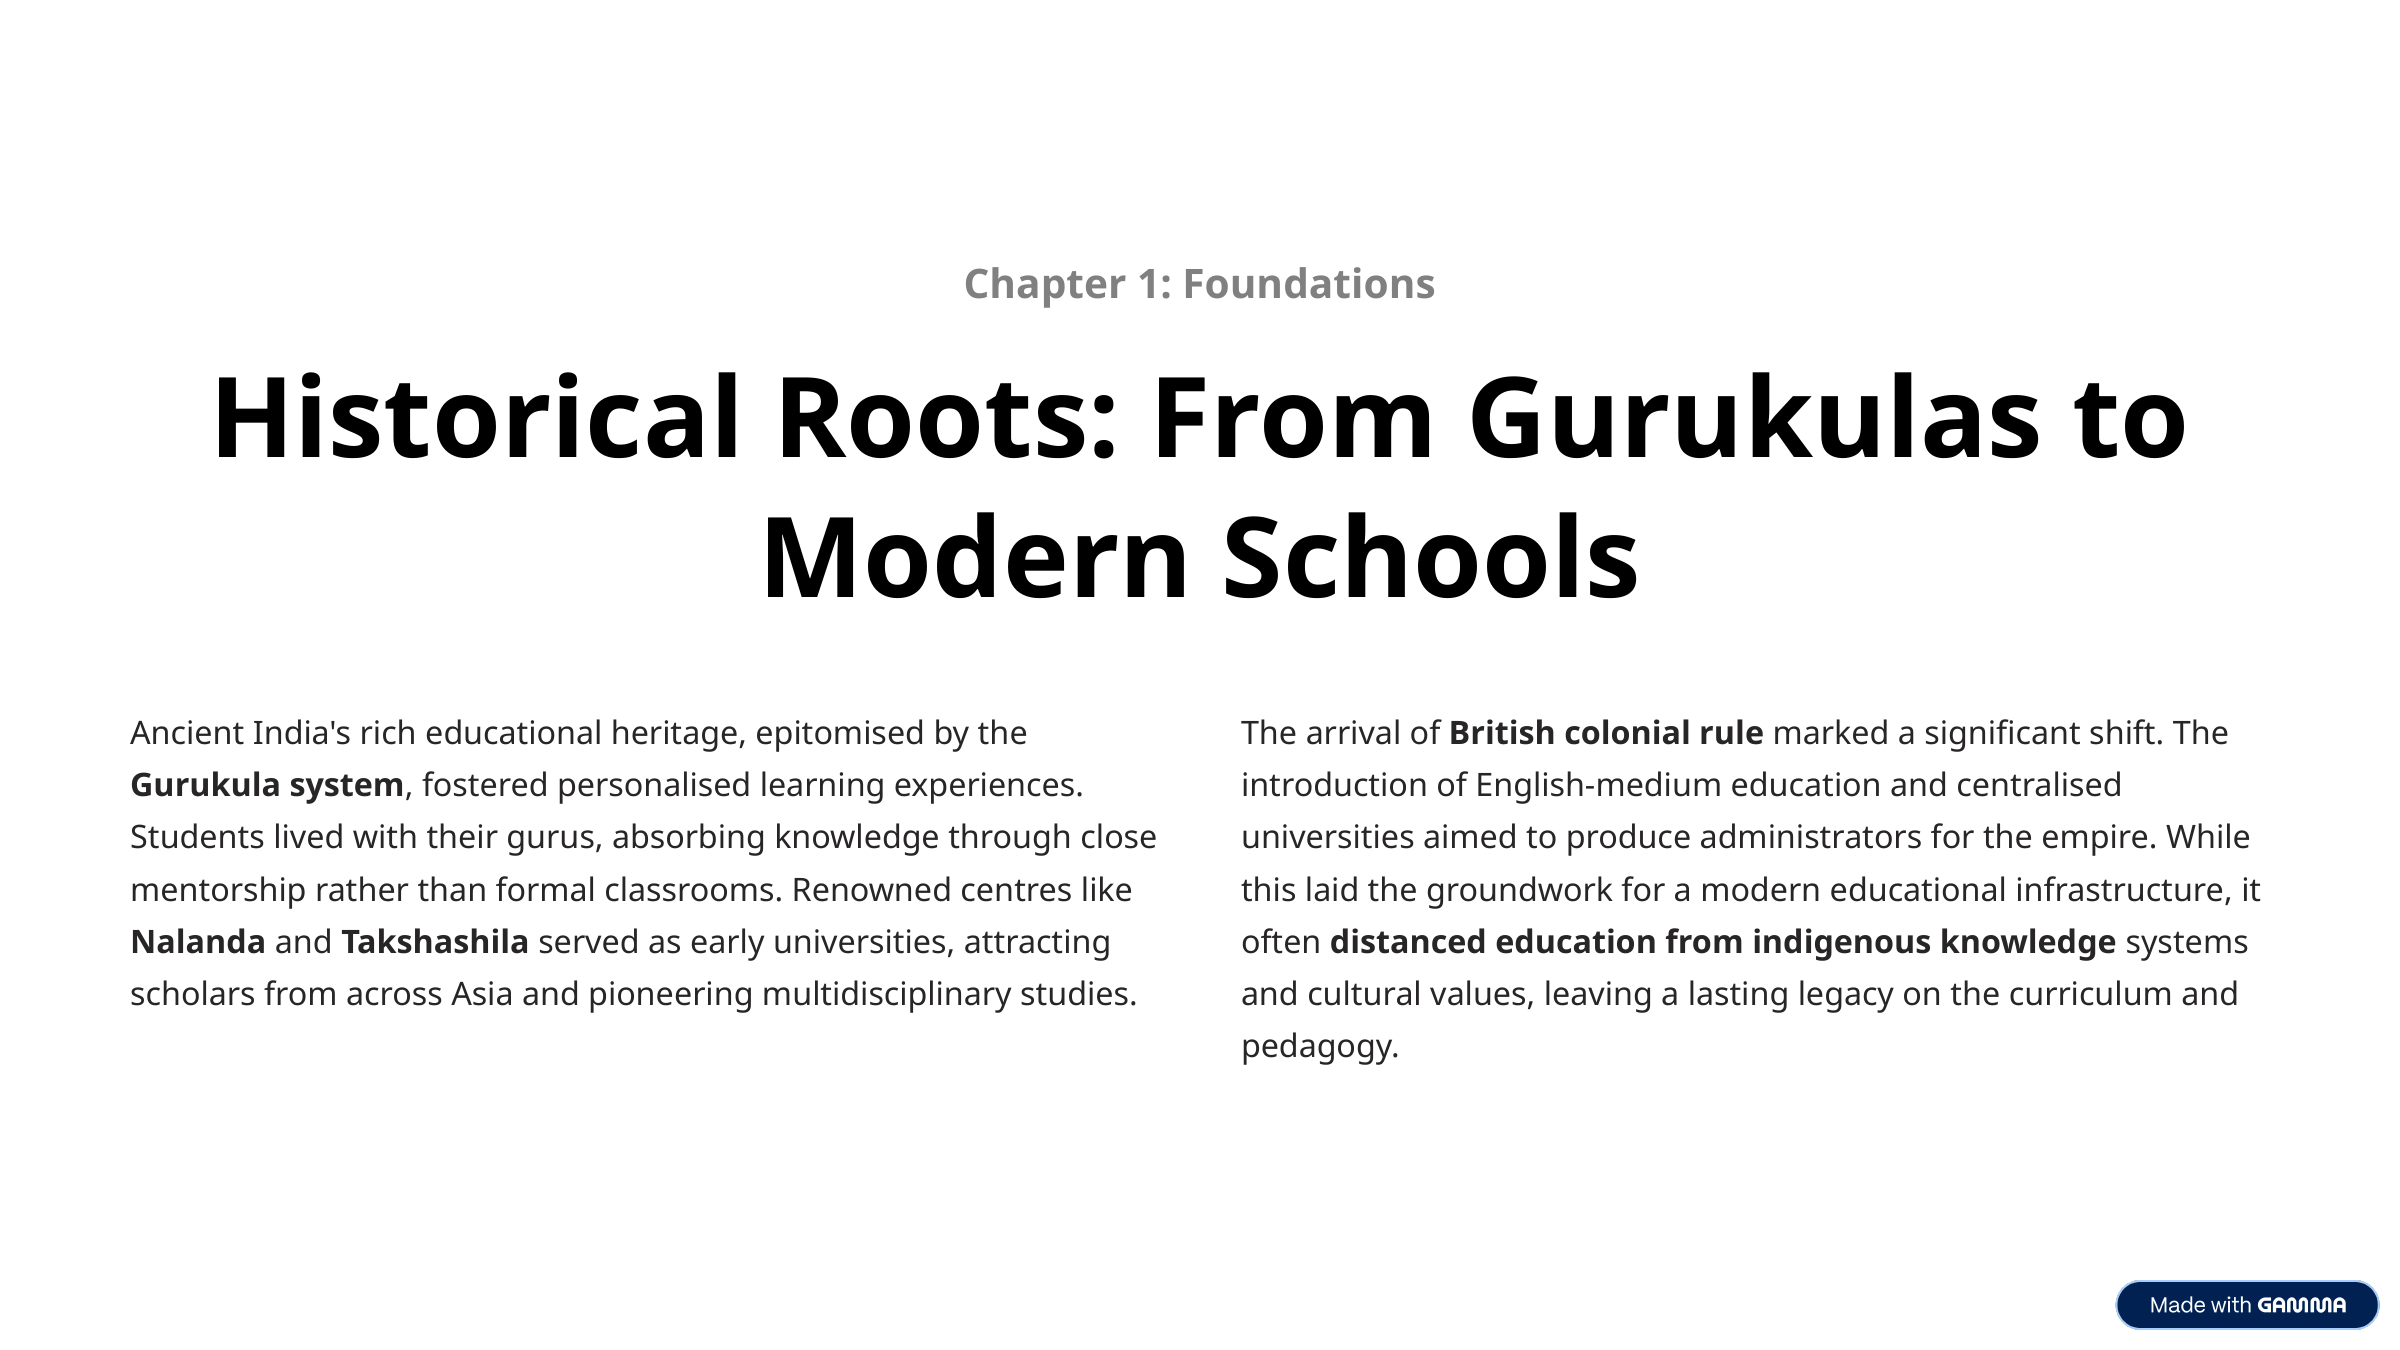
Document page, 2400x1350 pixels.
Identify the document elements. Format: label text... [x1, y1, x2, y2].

text_box The arrival of British colonial rule marked a significant shift. The introduction of English-medium education and centralised universities aimed to produce administrators for the empire. While this laid the groundwork for a modern educational infrastructure, it often distanced education from indigenous knowledge systems and cultural values, leaving a lasting legacy on the curriculum and pedagogy. [1240, 699, 2272, 1064]
picture [2106, 1271, 2389, 1339]
text_box Ancient India's rich educational heritage, epitomised by the Gurukula system, fostered personalised learning experiences. Students lived with their gurus, absorbing knowledge through close mentorship rather than formal classrooms. Renowned centres like Nalanda and Takshashila served as early universities, attracting scholars from across Asia and pioneering multidisciplinary studies. [130, 699, 1161, 1064]
text_box Historical Roots: From Gurukulas to Modern Schools [130, 340, 2270, 622]
text_box Chapter 1: Foundations [971, 256, 1429, 308]
